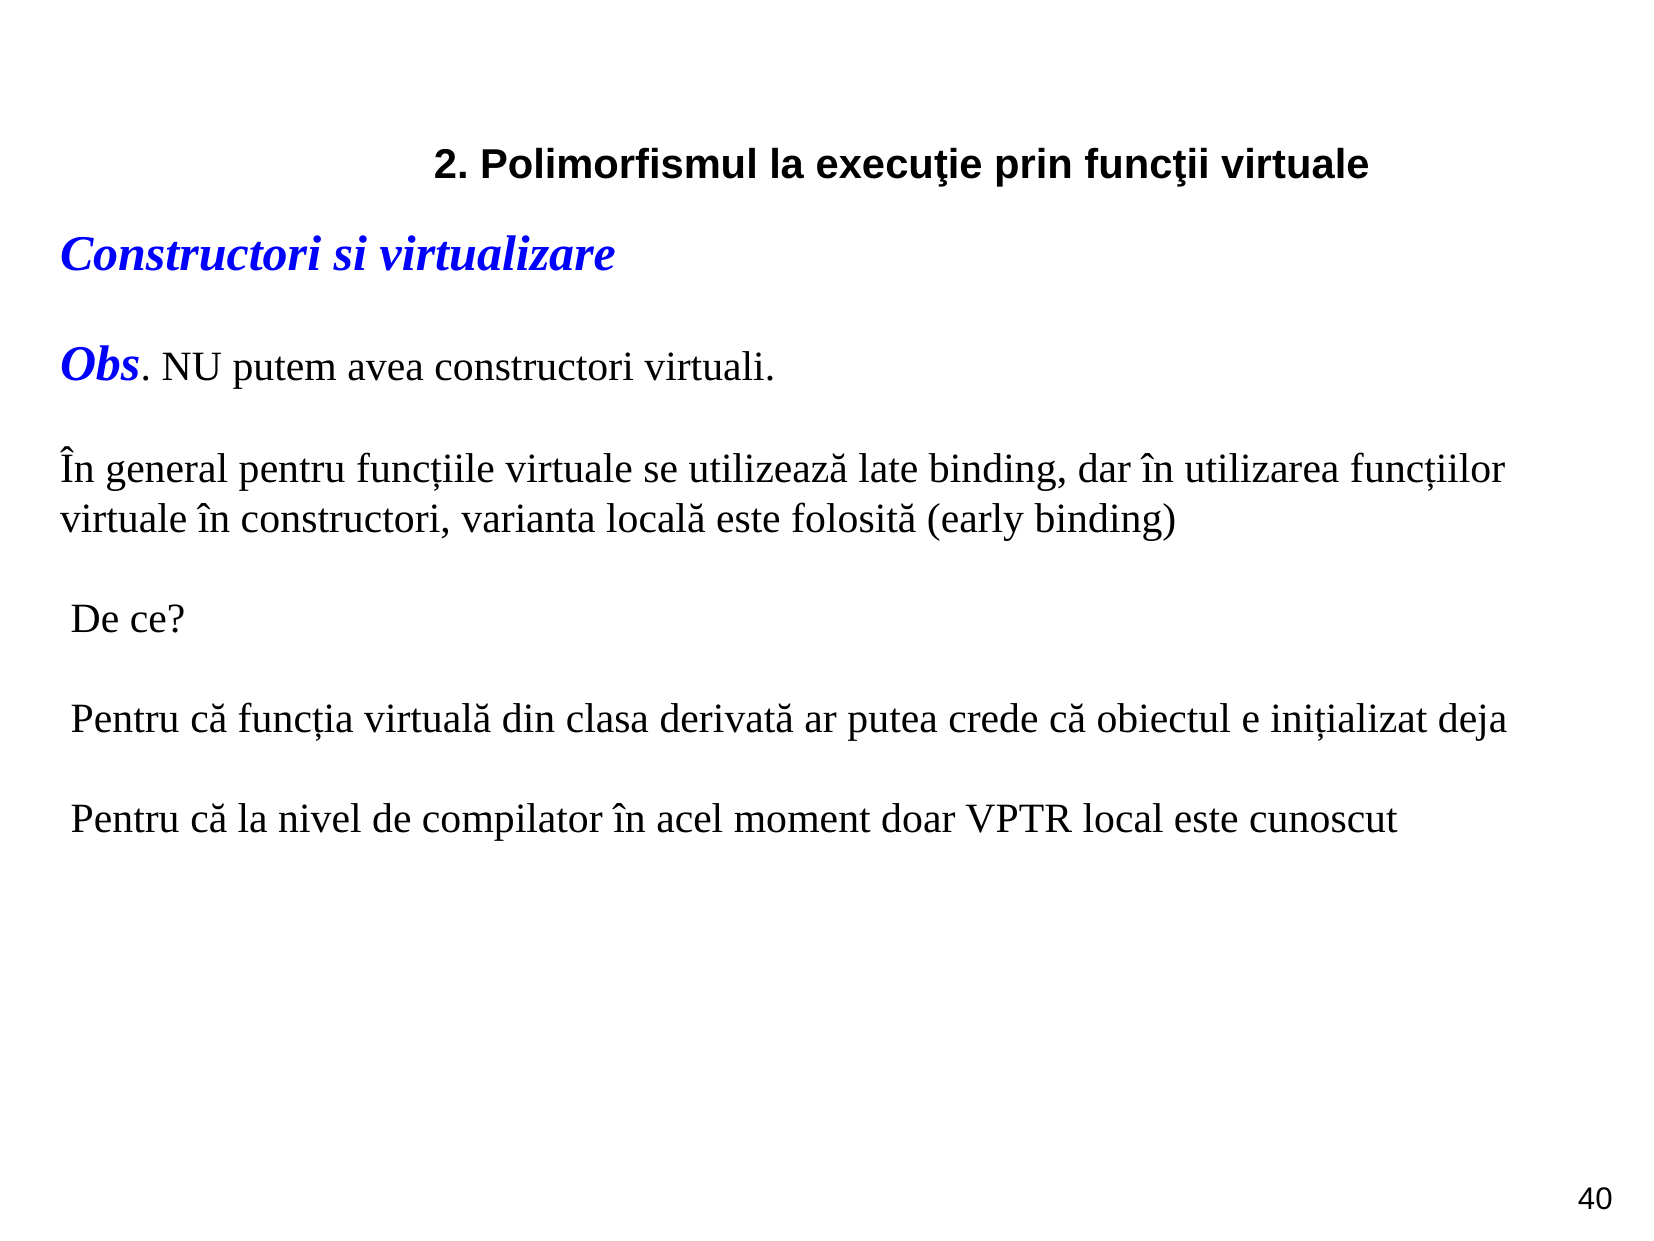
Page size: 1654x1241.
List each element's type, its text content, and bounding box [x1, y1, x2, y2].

text_box Constructori si virtualizare Obs. NU putem avea constructori virtuali. În general pentru funcțiile virtuale se utilizează late binding, dar în utilizarea funcțiilor virtuale în constructori, varianta locală este folosită (early binding) De ce? Pentru că funcția virtuală din clasa derivată ar putea crede că obiectul e inițializat deja Pentru că la nivel de compilator în acel moment doar VPTR local este cunoscut [45, 205, 1527, 982]
text_box 40 [1526, 1158, 1630, 1225]
text_box 2. Polimorfismul la execuţie prin funcţii virtuale [380, 135, 1423, 209]
